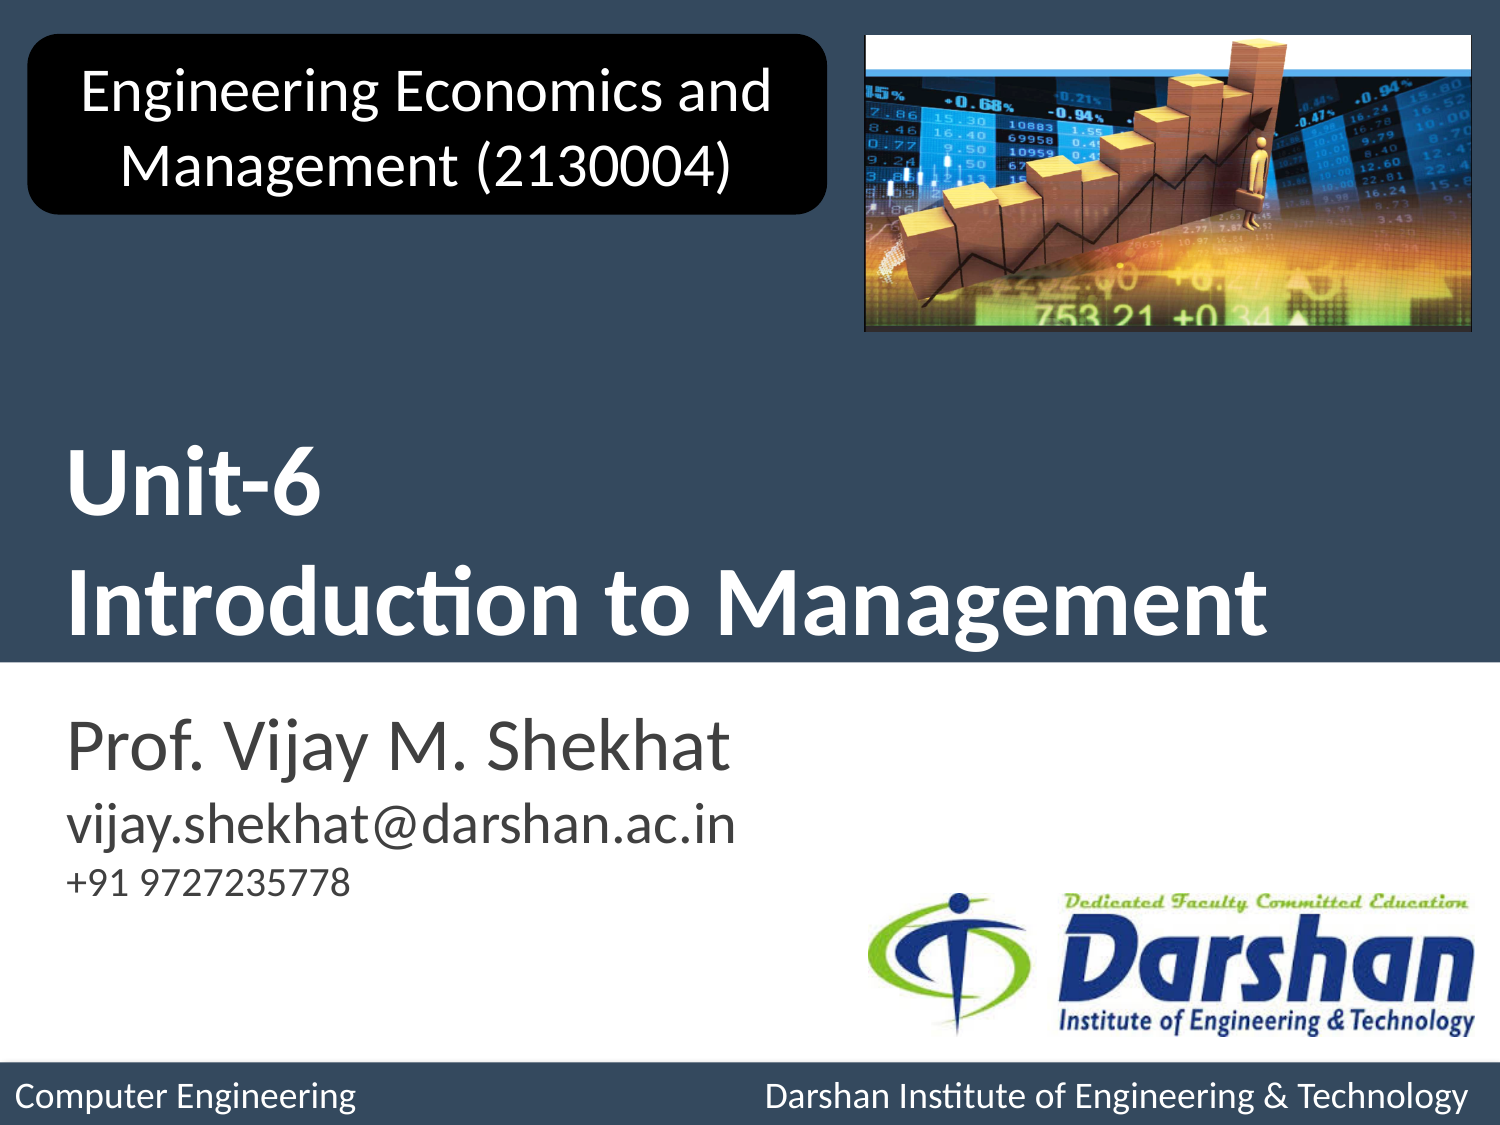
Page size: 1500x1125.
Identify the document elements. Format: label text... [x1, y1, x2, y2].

text_box Computer Engineering Darshan Institute of Engineering & Technology [0, 1062, 1500, 1125]
text_box Prof. Vijay M. Shekhat vijay.shekhat@darshan.ac.in +91 9727235778 [51, 687, 1227, 963]
text_box [0, 0, 1500, 664]
picture [867, 892, 1476, 1038]
title Unit-6 Introduction to Management [50, 212, 1500, 663]
picture [863, 35, 1472, 332]
text_box Engineering Economics and Management (2130004) [27, 33, 828, 215]
